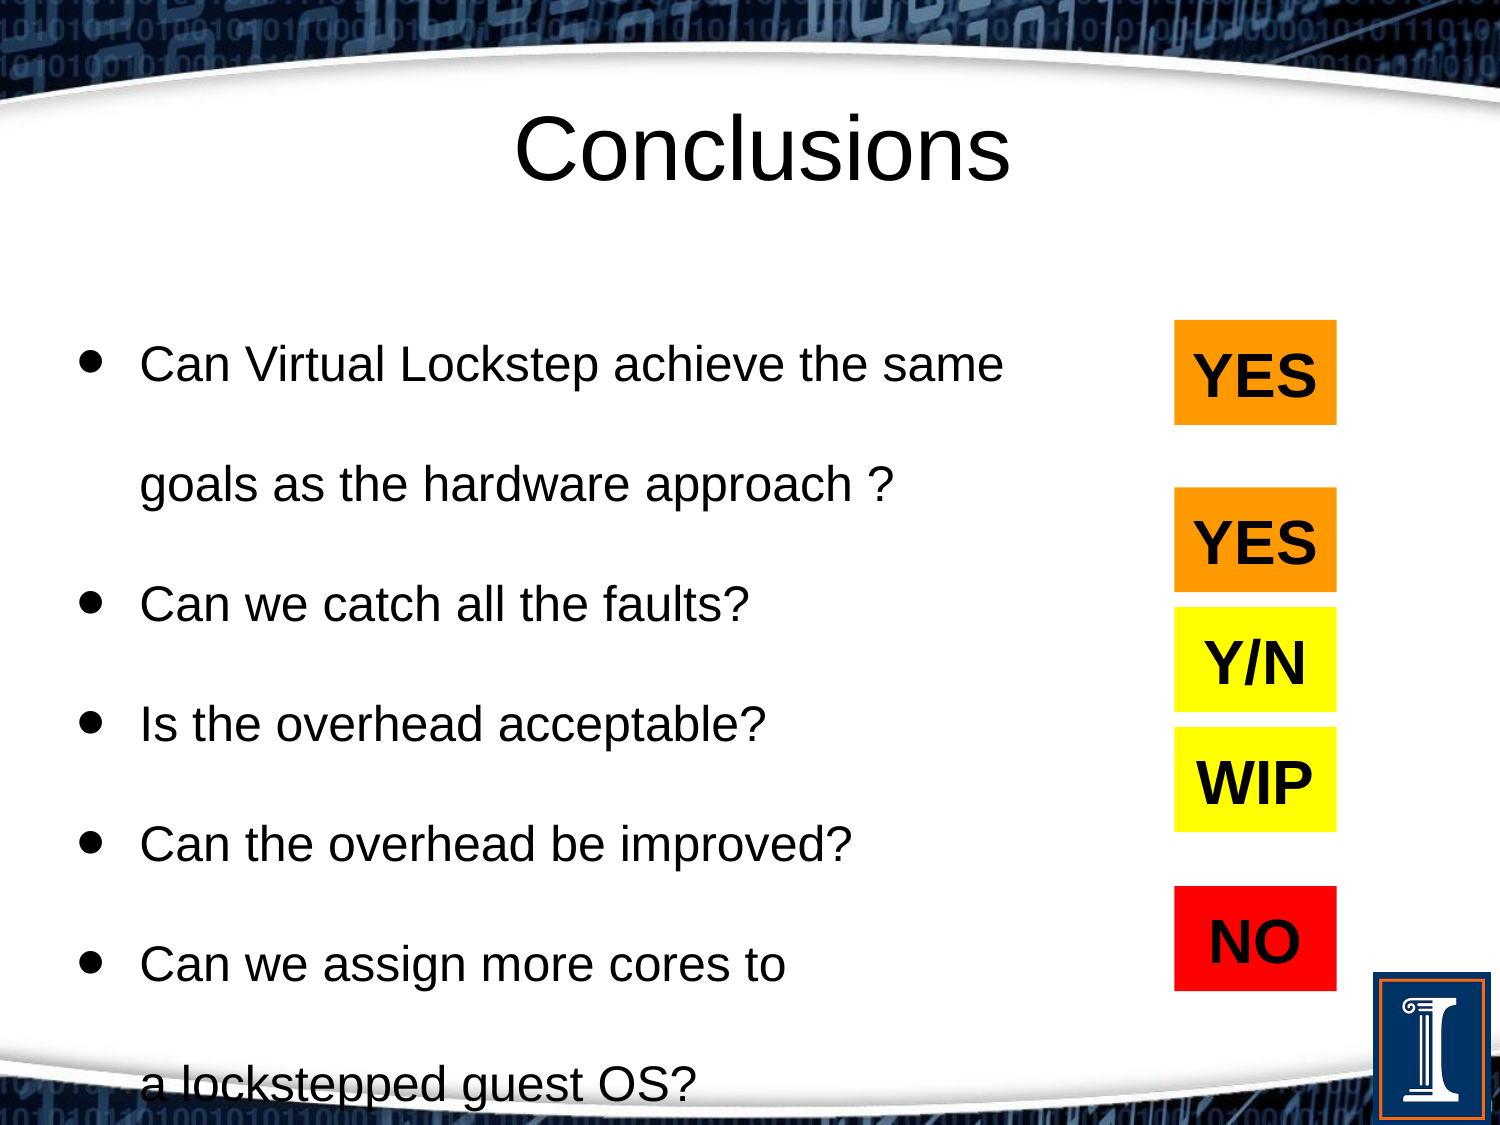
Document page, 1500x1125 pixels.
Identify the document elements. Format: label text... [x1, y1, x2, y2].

text_box YES [1174, 319, 1337, 425]
text_box NO [1174, 886, 1337, 992]
text_box YES [1174, 487, 1337, 593]
text_box [1373, 972, 1491, 1125]
title Conclusions [64, 80, 1462, 284]
text_box Y/N [1174, 607, 1337, 713]
text_box WIP [1174, 727, 1337, 833]
picture [0, 0, 1500, 1125]
text_box Can Virtual Lockstep achieve the same goals as the hardware approach ? Can we catch all the faults? Is the overhead acceptable? Can the overhead be improved? Can we assign more cores to a lockstepped guest OS? [49, 256, 1450, 1125]
